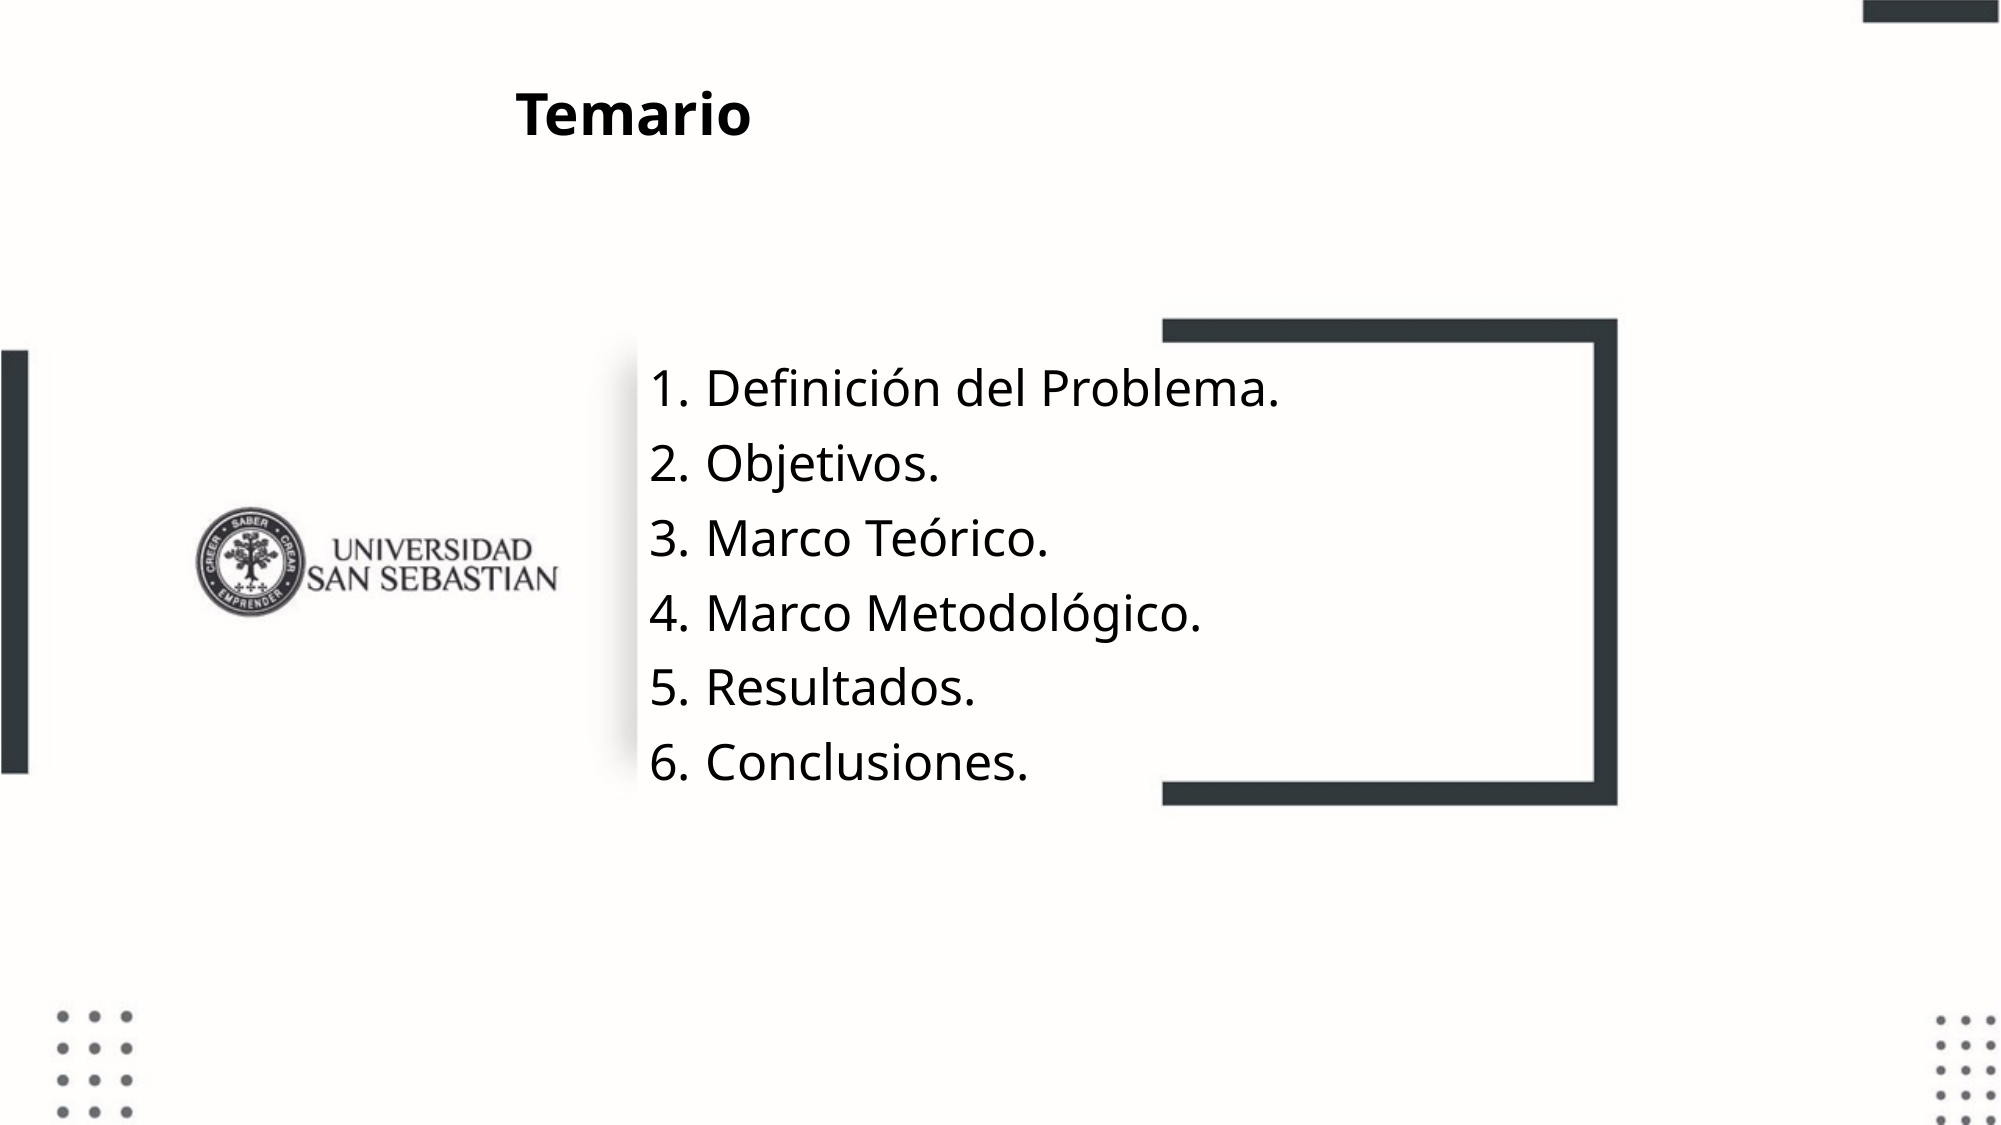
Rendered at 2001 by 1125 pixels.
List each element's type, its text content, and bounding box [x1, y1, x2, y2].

text_box Temario [500, 69, 2000, 155]
text_box Definición del Problema. Objetivos. Marco Teórico. Marco Metodológico. Resultados. Conclusiones. [634, 356, 1574, 803]
picture [0, 0, 2001, 1125]
